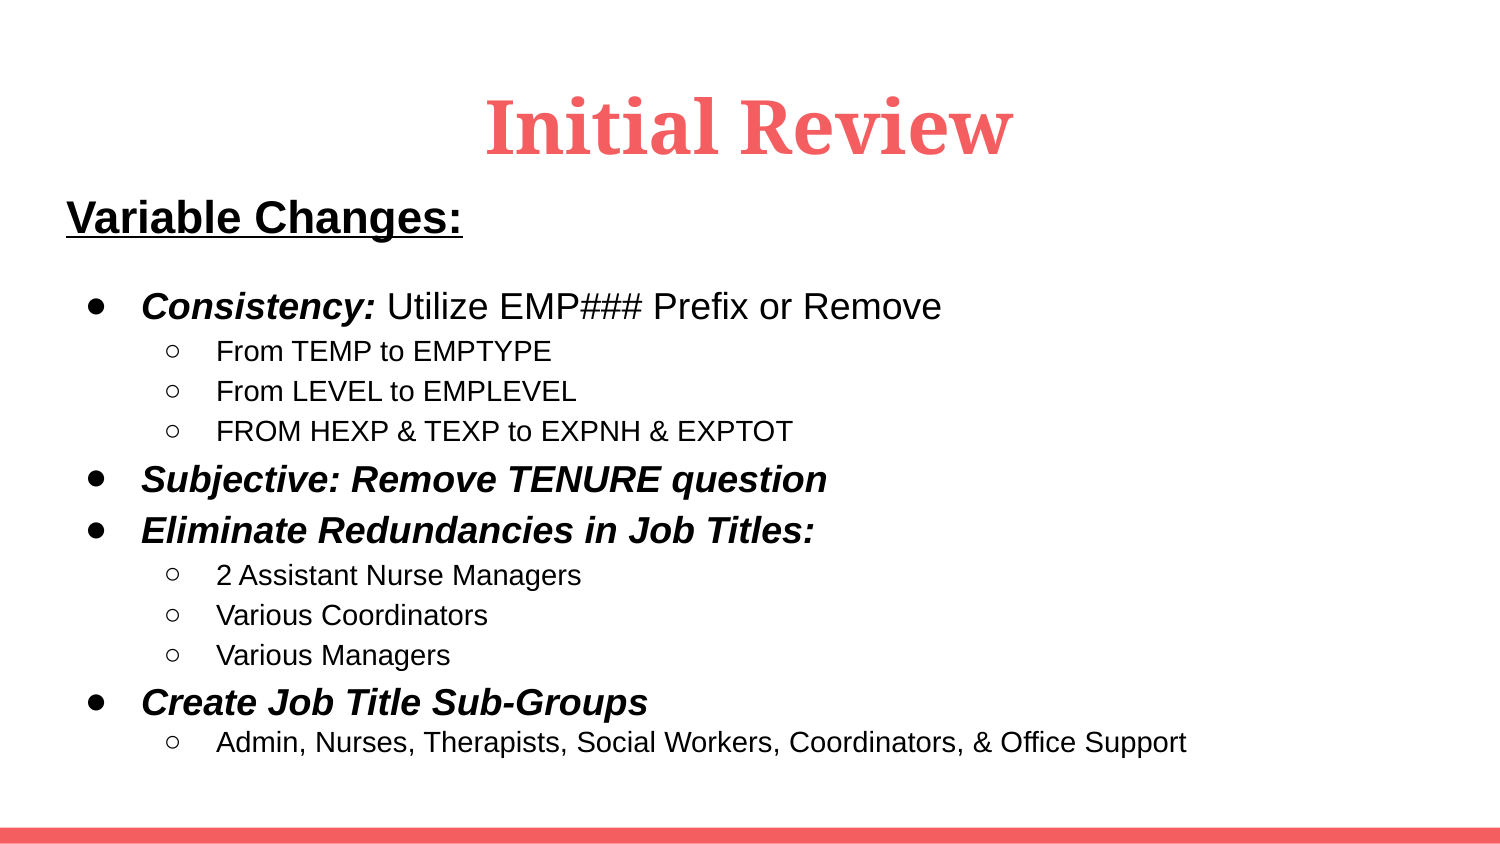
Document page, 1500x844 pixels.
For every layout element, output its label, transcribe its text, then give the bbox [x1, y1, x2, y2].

title Initial Review [51, 64, 1449, 164]
list Variable Changes: Consistency: Utilize EMP### Prefix or Remove From TEMP to EMPTYPE From LEVEL to EMPLEVEL FROM HEXP & TEXP to EXPNH & EXPTOT Subjective: Remove TENURE question Eliminate Redundancies in Job Titles: 2 Assistant Nurse Managers Various Coordinators Various Managers Create Job Title Sub-Groups Admin, Nurses, Therapists, Social Workers, Coordinators, & Office Support [51, 164, 1449, 789]
